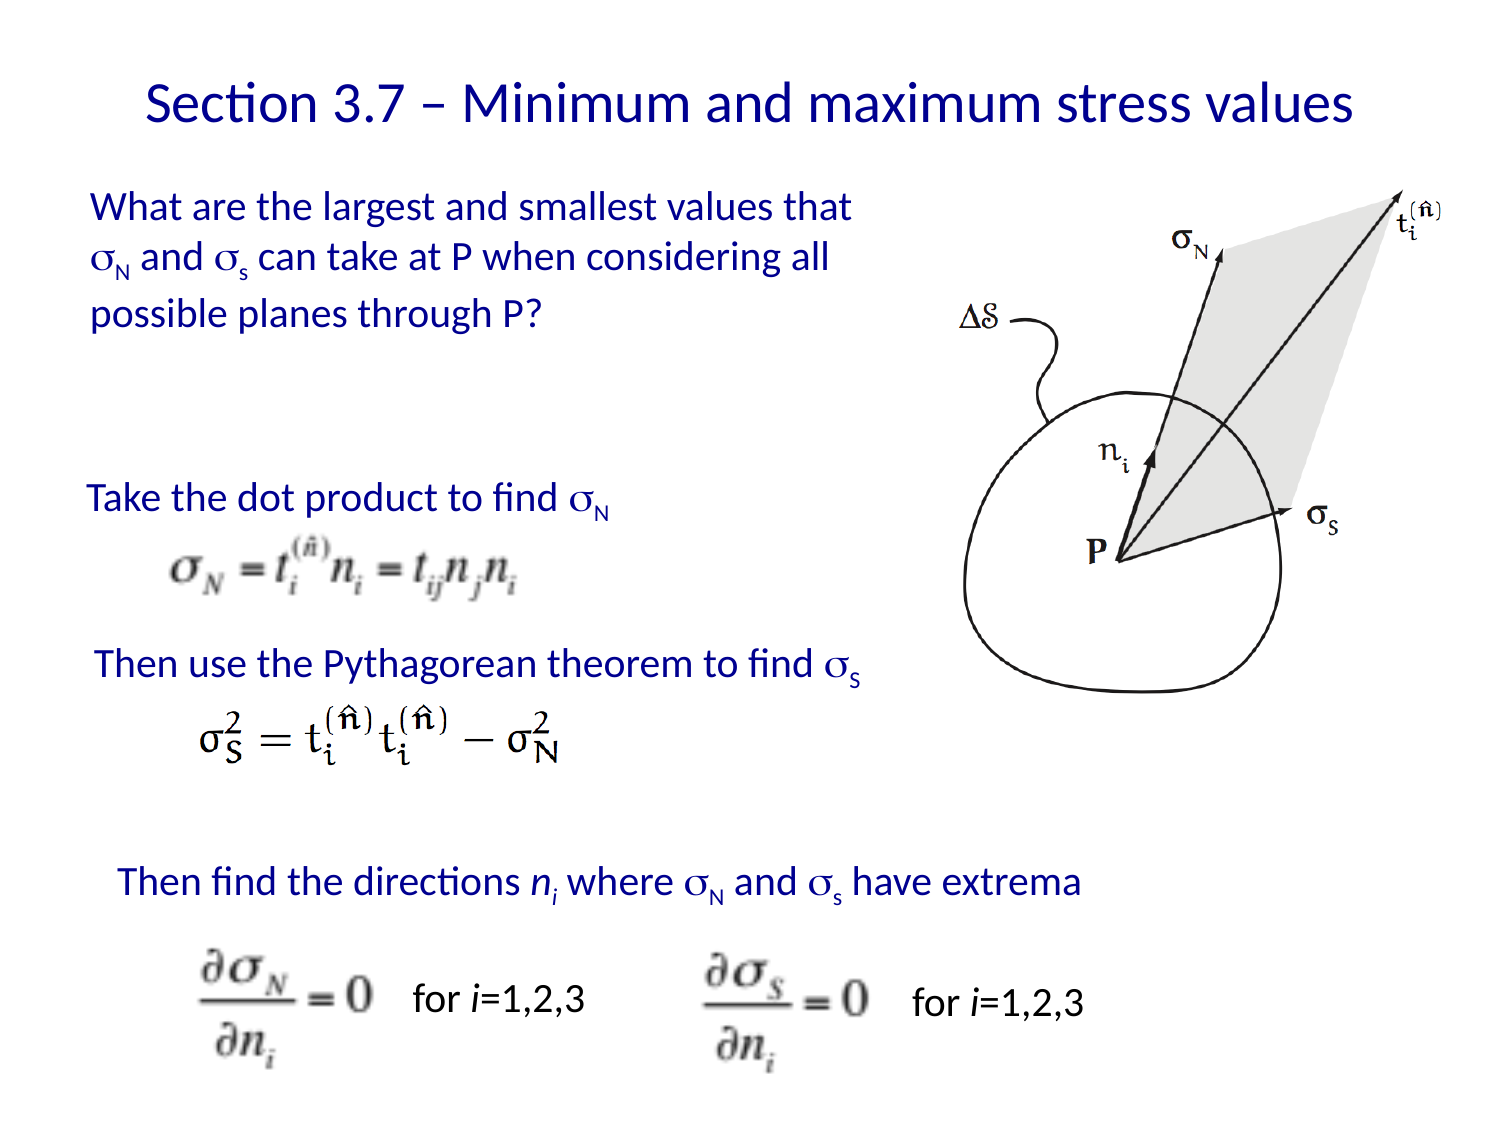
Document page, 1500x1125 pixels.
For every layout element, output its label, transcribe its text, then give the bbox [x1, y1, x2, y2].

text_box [696, 934, 1102, 1078]
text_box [192, 930, 602, 1074]
text_box Then find the directions ni where sN and ss have extrema [102, 846, 1098, 918]
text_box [74, 628, 899, 770]
text_box What are the largest and smallest values that sN and ss can take at P when considering all possible planes through P? [74, 171, 899, 343]
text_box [74, 462, 641, 607]
title Section 3.7 – Minimum and maximum stress values [75, 27, 1425, 172]
picture [913, 170, 1454, 698]
